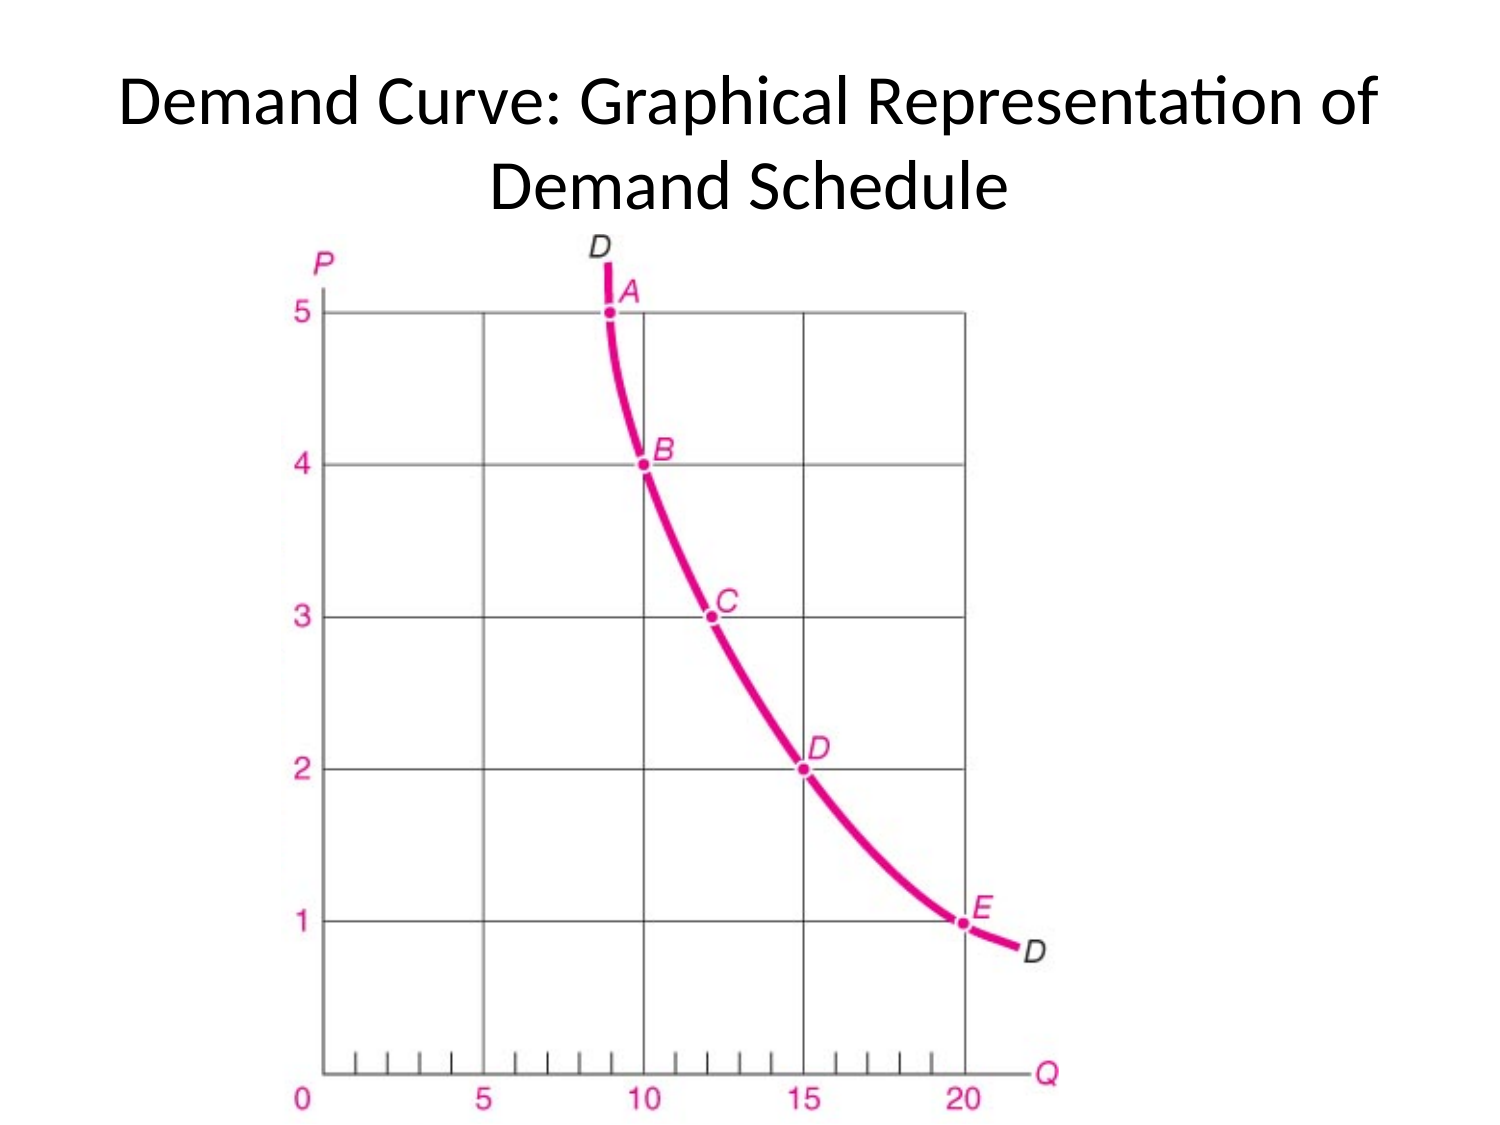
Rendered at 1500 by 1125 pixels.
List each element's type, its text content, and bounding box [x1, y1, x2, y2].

picture [280, 234, 1060, 1124]
title Demand Curve: Graphical Representation of Demand Schedule [75, 45, 1425, 233]
